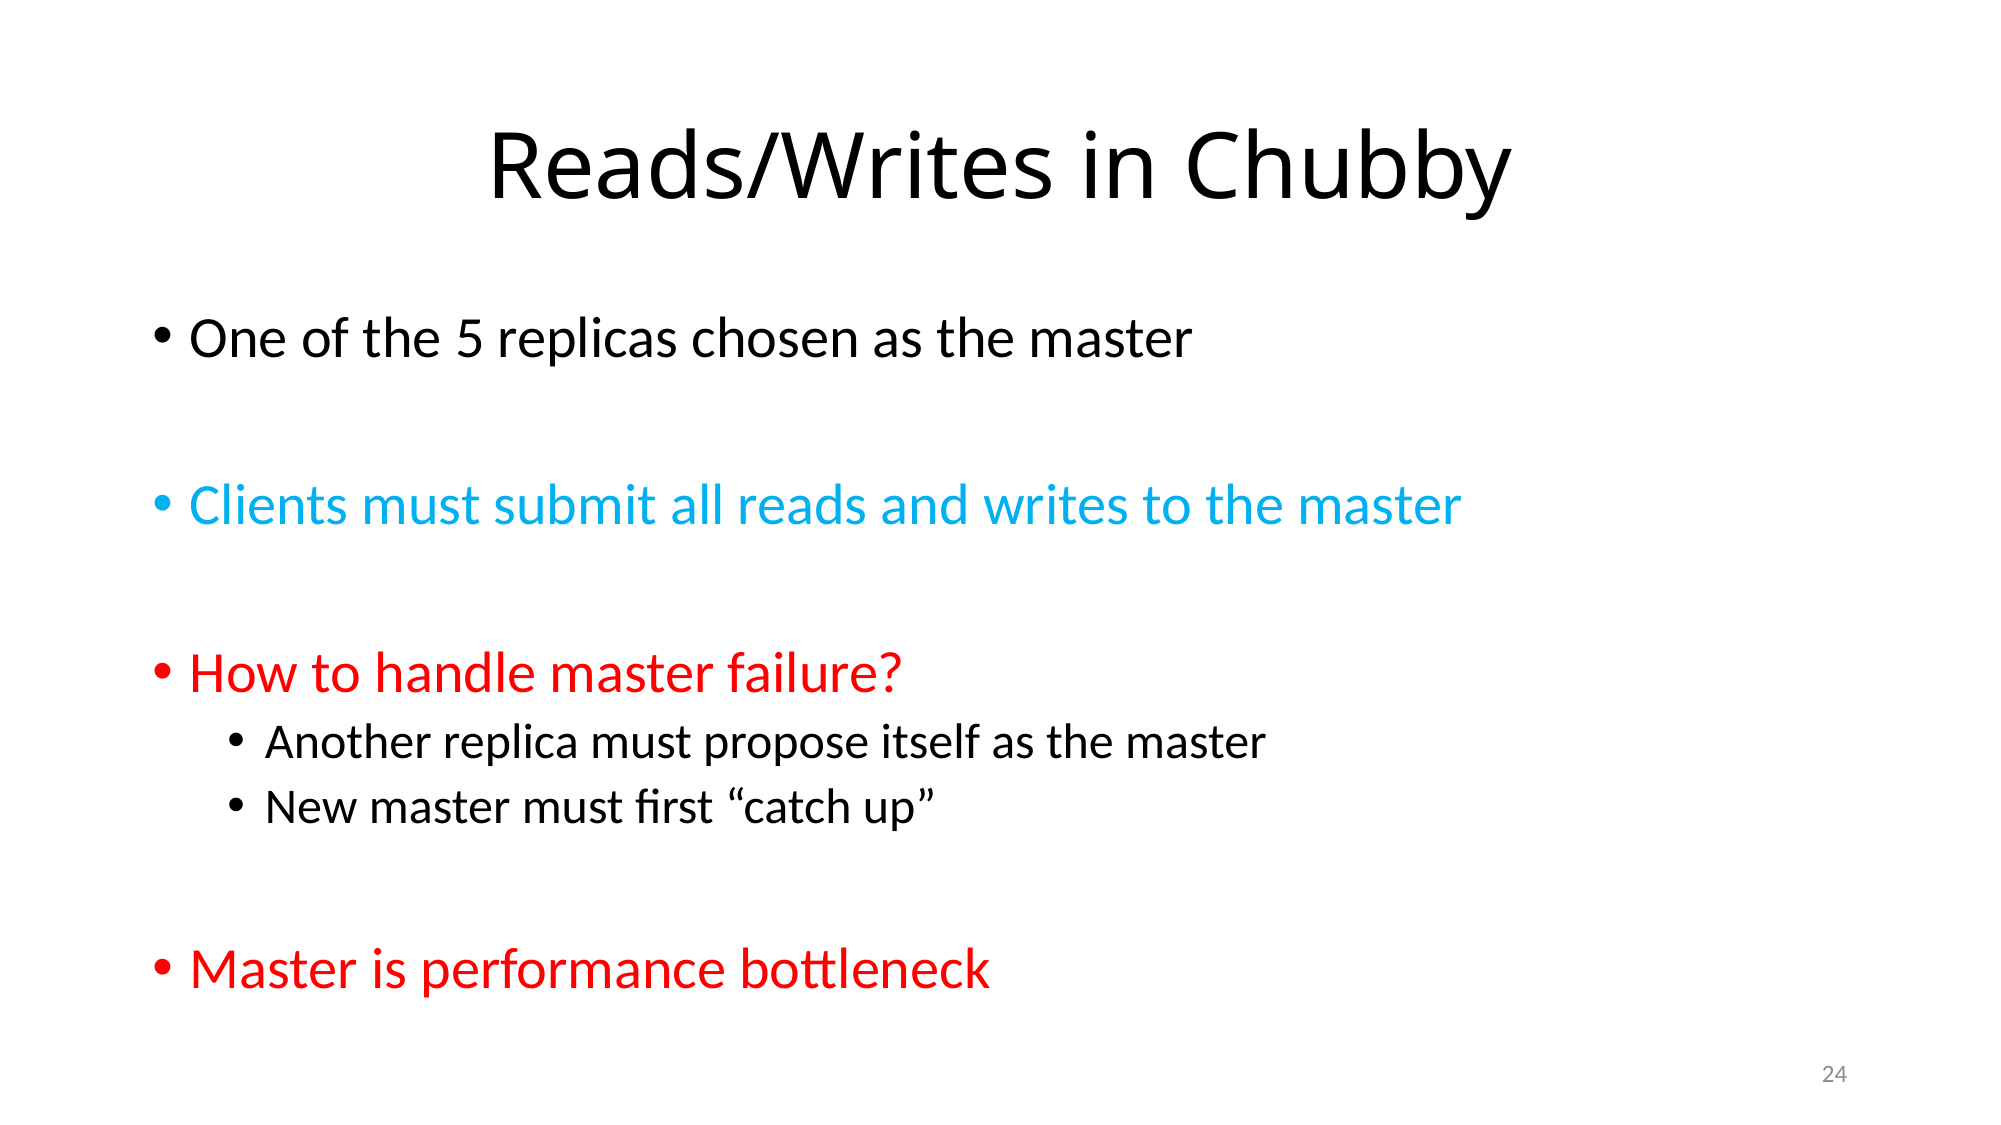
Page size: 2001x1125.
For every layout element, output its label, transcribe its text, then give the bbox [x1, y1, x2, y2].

list One of the 5 replicas chosen as the master Clients must submit all reads and writes to the master How to handle master failure? Another replica must propose itself as the master New master must first “catch up” Master is performance bottleneck [137, 299, 1863, 1014]
title Reads/Writes in Chubby [137, 59, 1863, 278]
slide_number 24 [1412, 1042, 1863, 1103]
